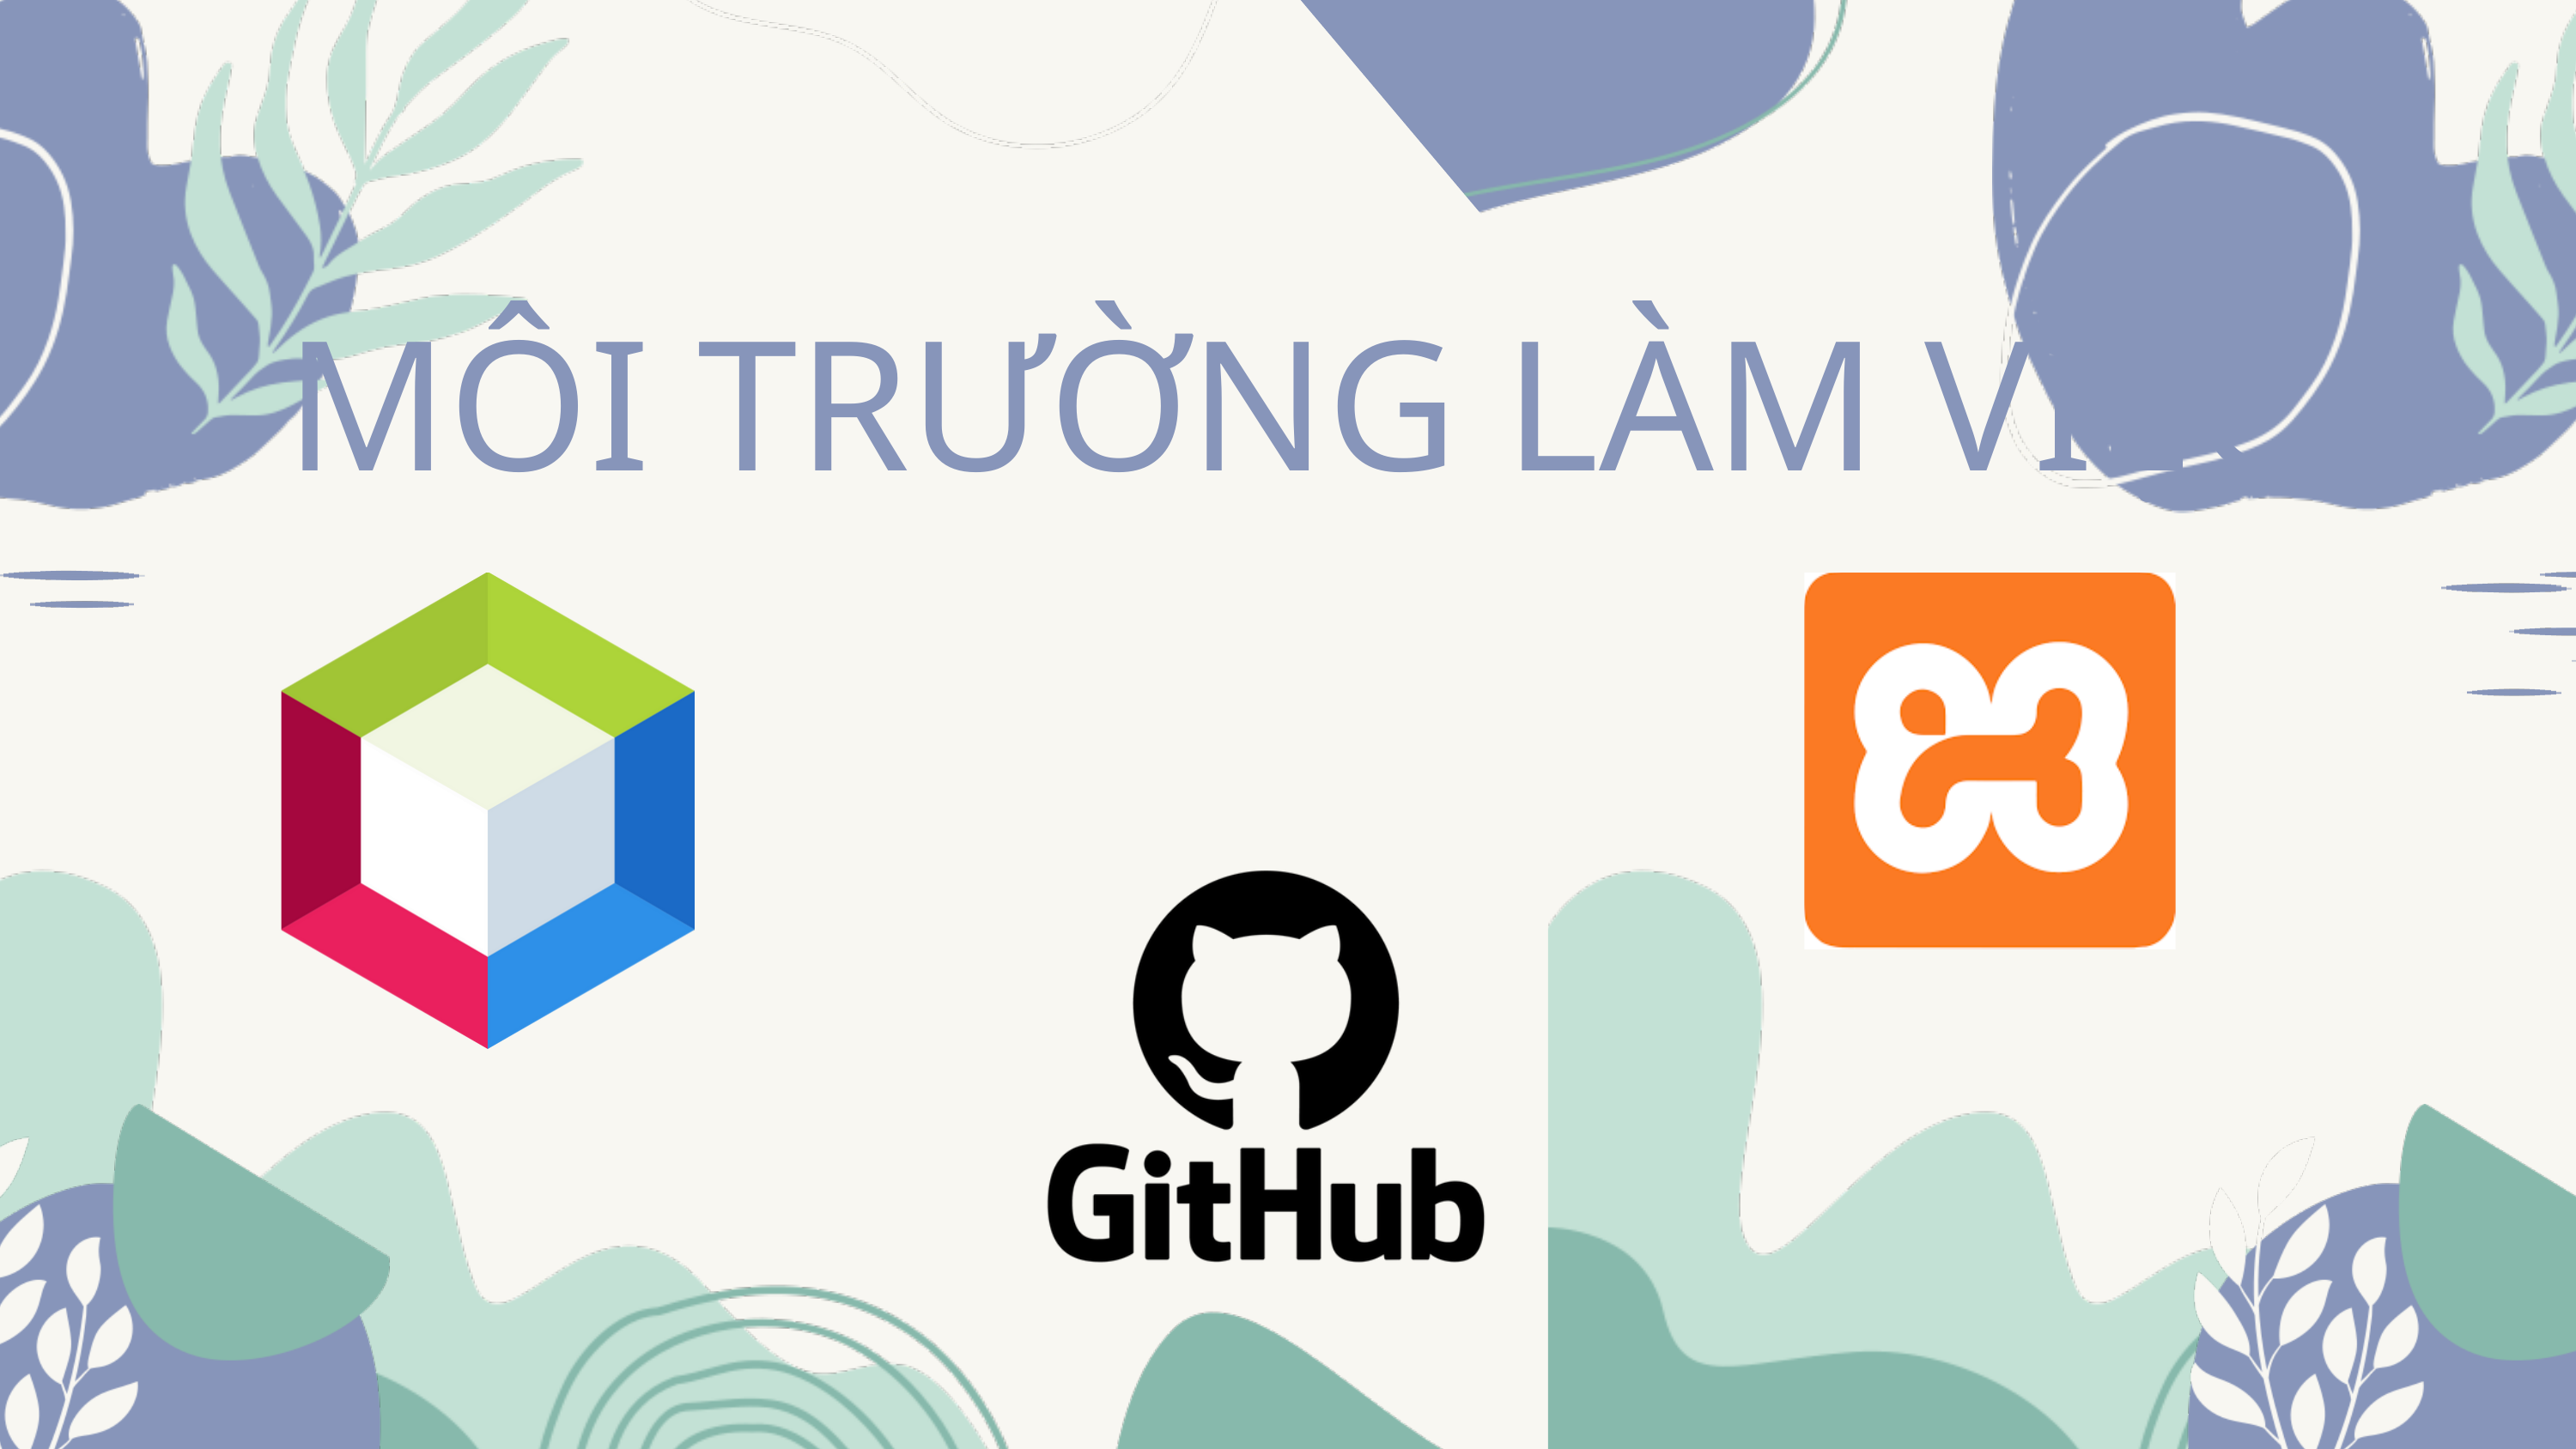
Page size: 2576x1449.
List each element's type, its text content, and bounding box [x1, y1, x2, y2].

text_box [0, 836, 1028, 1449]
text_box [2175, 1104, 2576, 1449]
text_box [1547, 836, 2576, 1449]
text_box [0, 507, 584, 513]
text_box MÔI TRƯỜNG LÀM VIỆC [0, 267, 2576, 507]
text_box [1062, 1267, 1786, 1449]
text_box [1804, 573, 2176, 949]
text_box [2431, 572, 2576, 724]
text_box [1356, 0, 1982, 267]
text_box [281, 573, 695, 1049]
text_box [0, 1104, 401, 1449]
text_box [617, 0, 1356, 166]
text_box [0, 512, 145, 665]
text_box [1992, 507, 2576, 513]
text_box [0, 0, 584, 267]
text_box [1992, 0, 2576, 267]
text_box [1024, 864, 1509, 1268]
